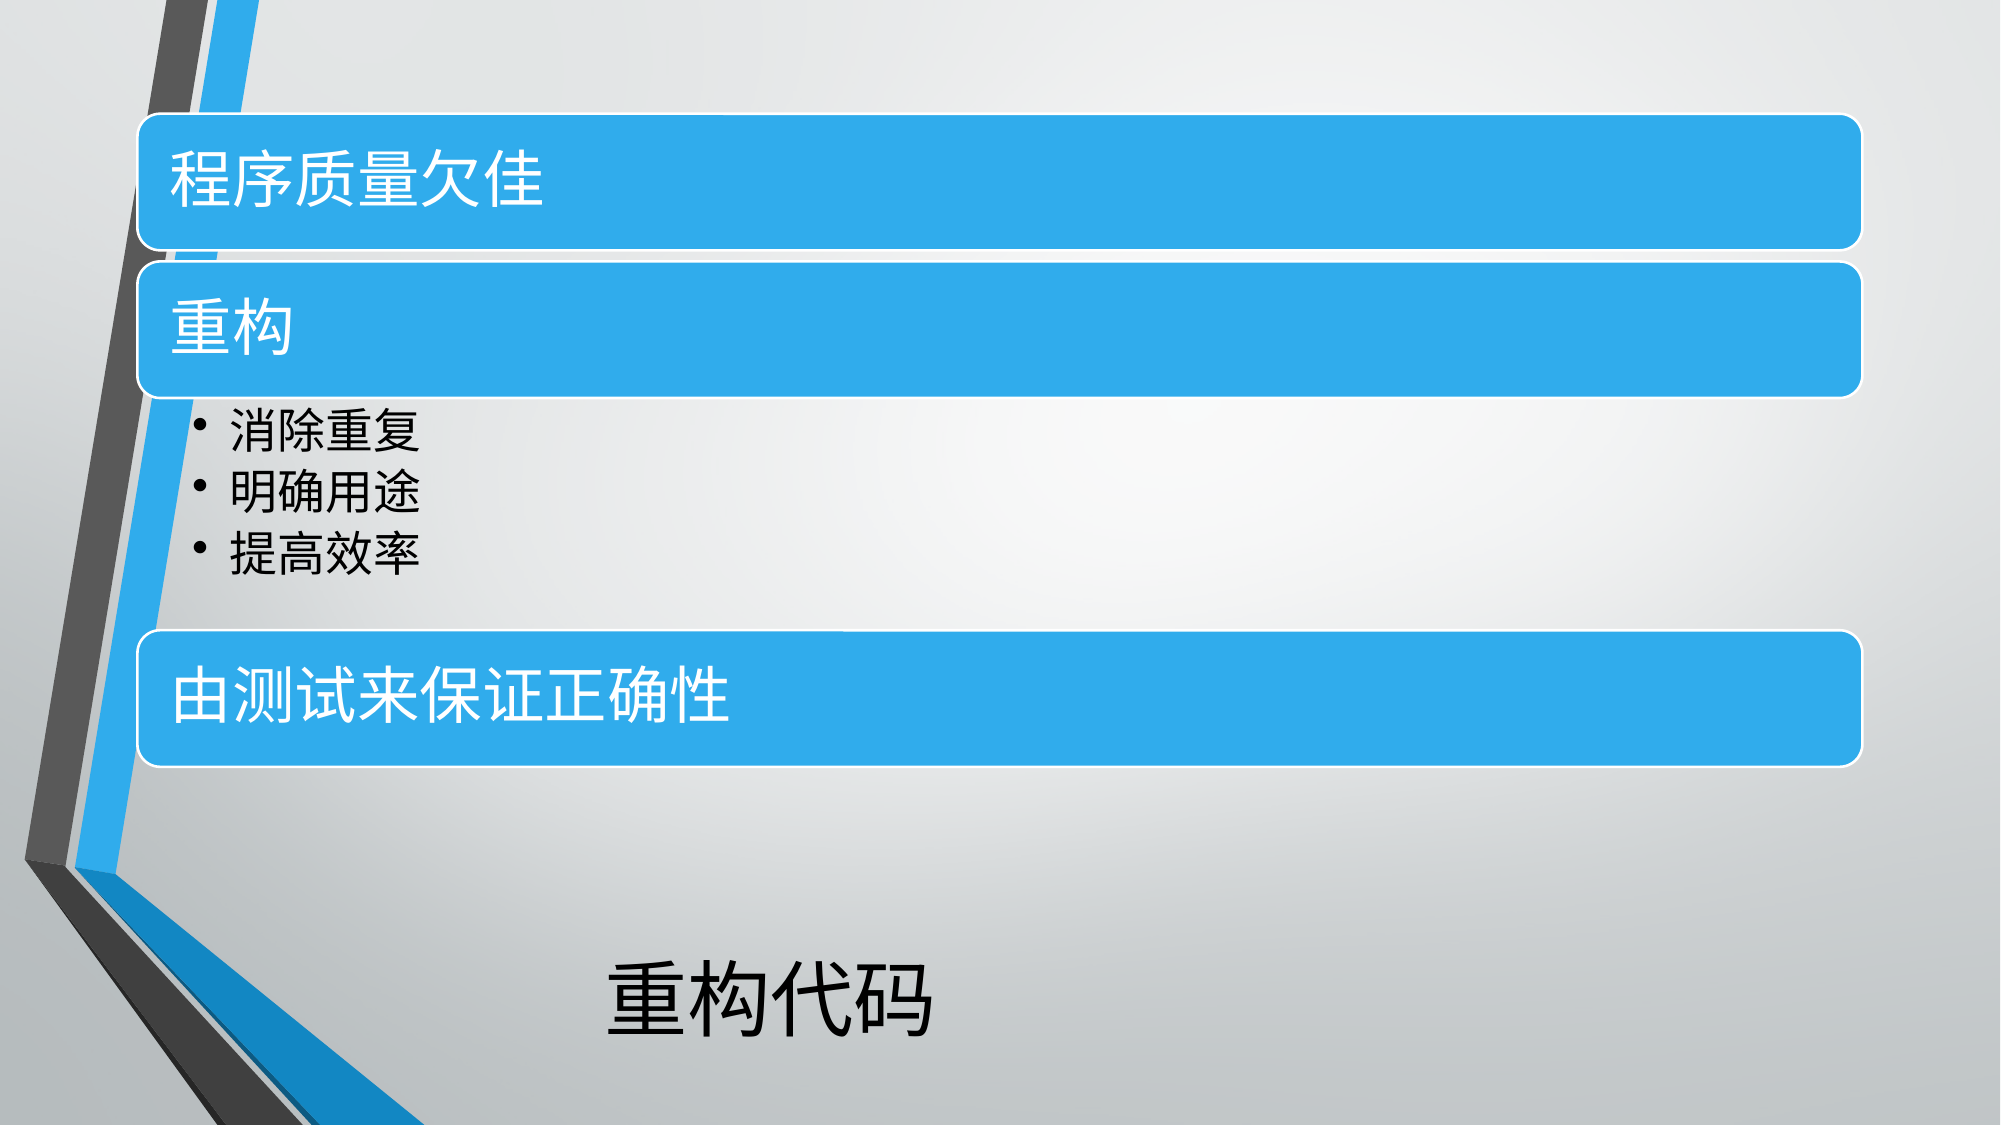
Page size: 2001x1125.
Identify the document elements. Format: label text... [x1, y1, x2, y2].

title 重构代码 [137, 907, 1404, 1087]
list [137, 105, 1863, 776]
